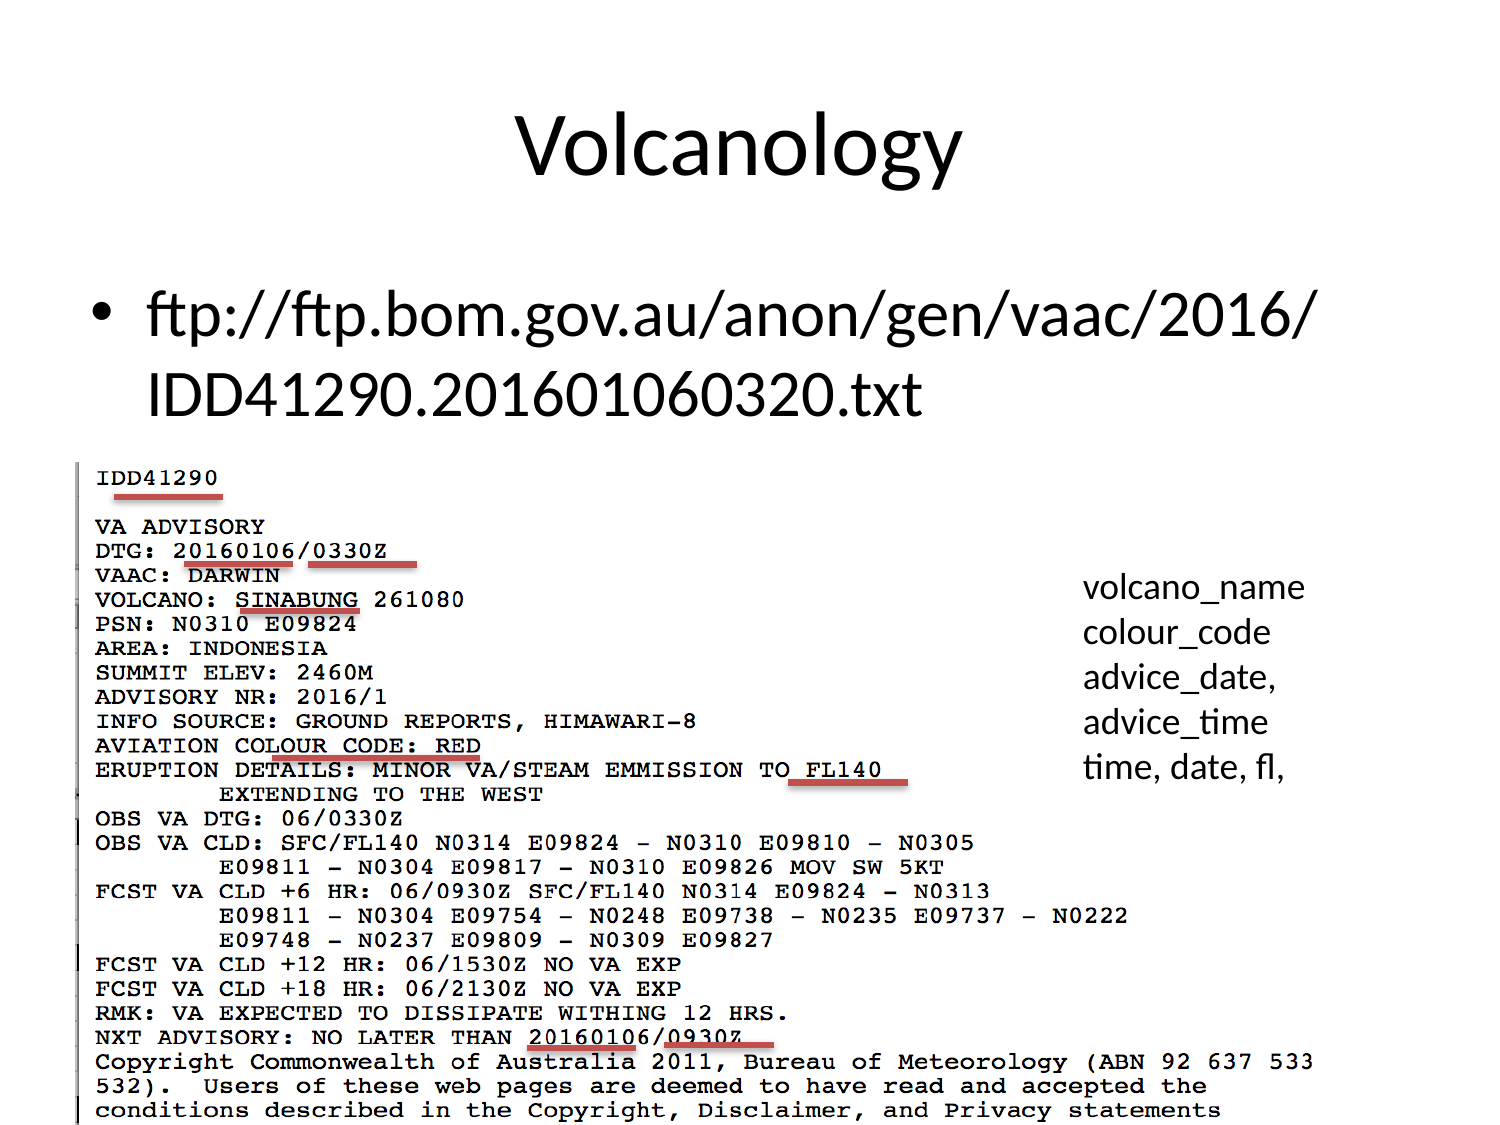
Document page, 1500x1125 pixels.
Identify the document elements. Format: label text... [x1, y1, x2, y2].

title Volcanology [75, 45, 1425, 233]
text_box ftp://ftp.bom.gov.au/anon/gen/vaac/2016/IDD41290.201601060320.txt [74, 262, 1425, 1005]
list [74, 462, 1399, 1125]
